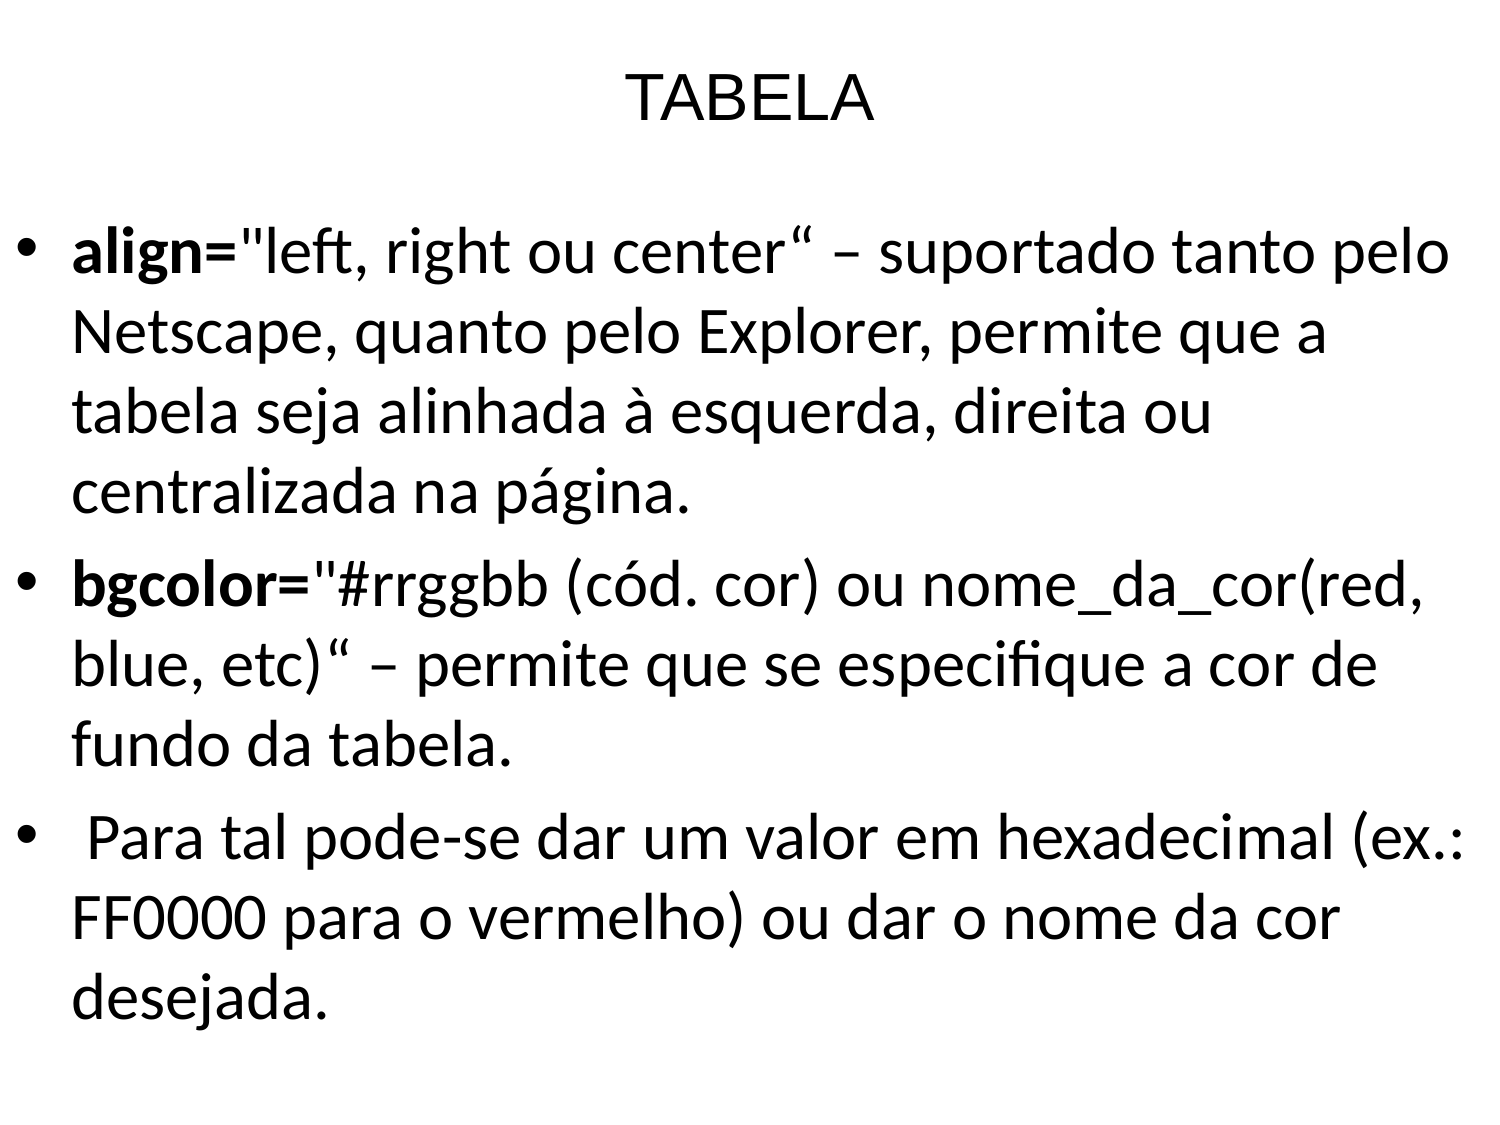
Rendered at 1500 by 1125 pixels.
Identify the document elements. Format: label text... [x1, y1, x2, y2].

title TABELA [0, 0, 1500, 188]
list align="left, right ou center“ – suportado tanto pelo Netscape, quanto pelo Explorer, permite que a tabela seja alinhada à esquerda, direita ou centralizada na página. bgcolor="#rrggbb (cód. cor) ou nome_da_cor(red, blue, etc)“ – permite que se especifique a cor de fundo da tabela. Para tal pode-se dar um valor em hexadecimal (ex.: FF0000 para o vermelho) ou dar o nome da cor desejada. [0, 199, 1500, 1125]
